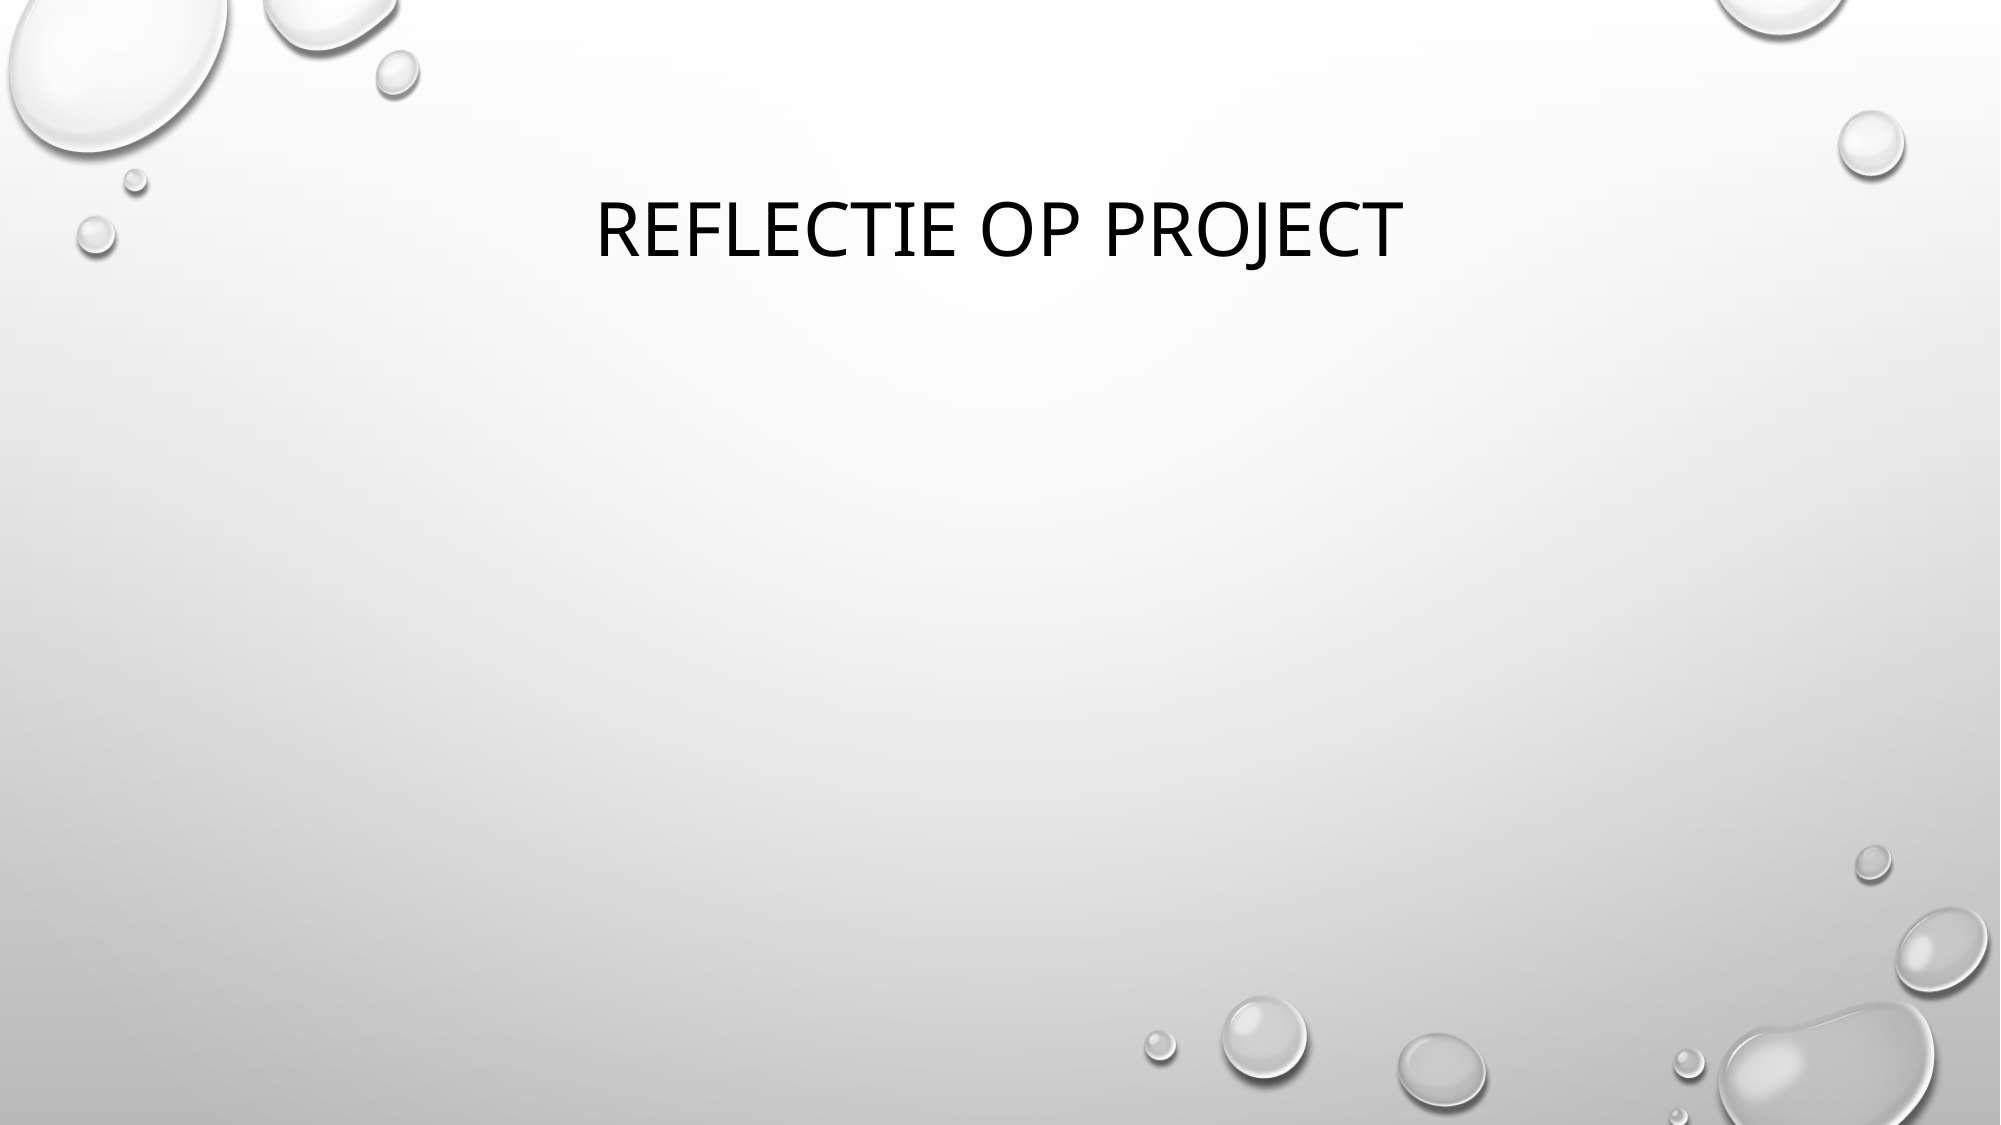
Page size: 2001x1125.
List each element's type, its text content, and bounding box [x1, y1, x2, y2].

title reflectie op project [149, 101, 1851, 364]
picture [0, 0, 2000, 1125]
